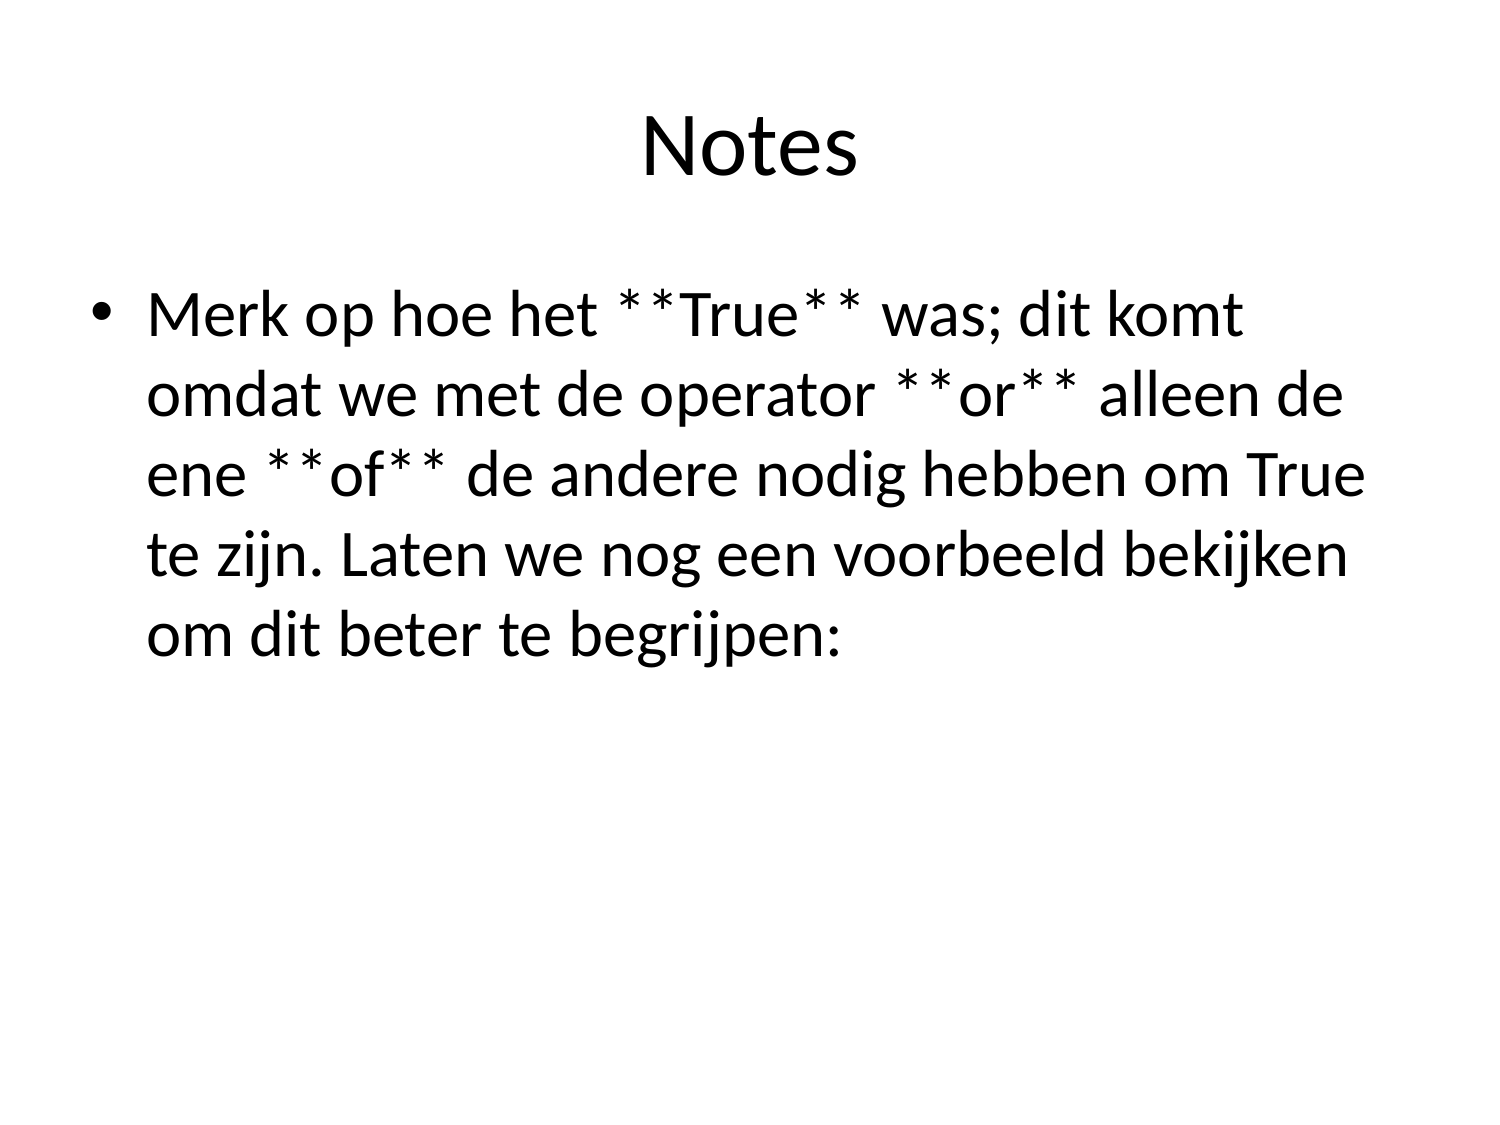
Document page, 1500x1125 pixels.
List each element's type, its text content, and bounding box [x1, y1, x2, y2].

list Merk op hoe het **True** was; dit komt omdat we met de operator **or** alleen de ene **of** de andere nodig hebben om True te zijn. Laten we nog een voorbeeld bekijken om dit beter te begrijpen: [75, 262, 1425, 1005]
title Notes [75, 45, 1425, 233]
